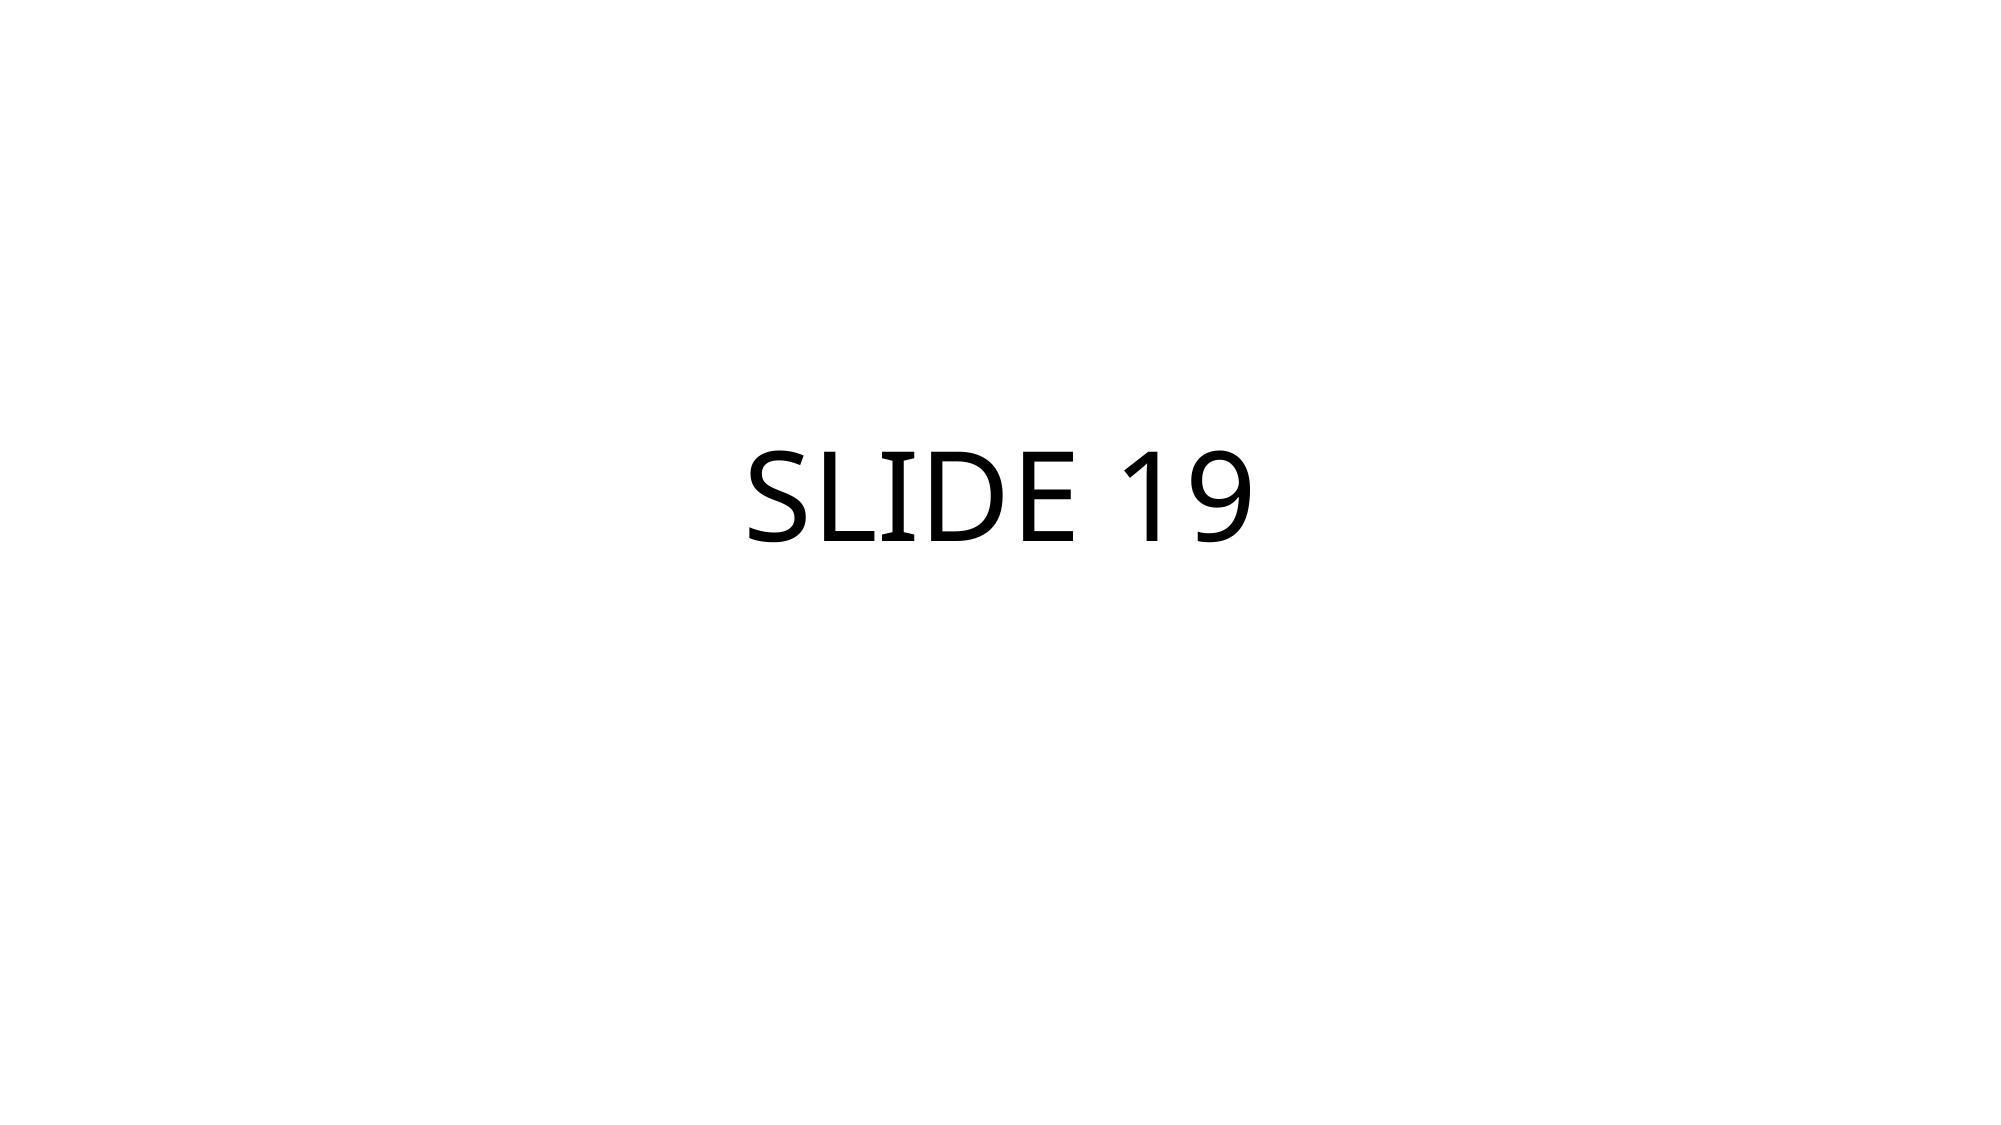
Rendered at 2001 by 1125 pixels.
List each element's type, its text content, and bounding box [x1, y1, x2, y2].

title SLIDE 19 [249, 184, 1750, 576]
